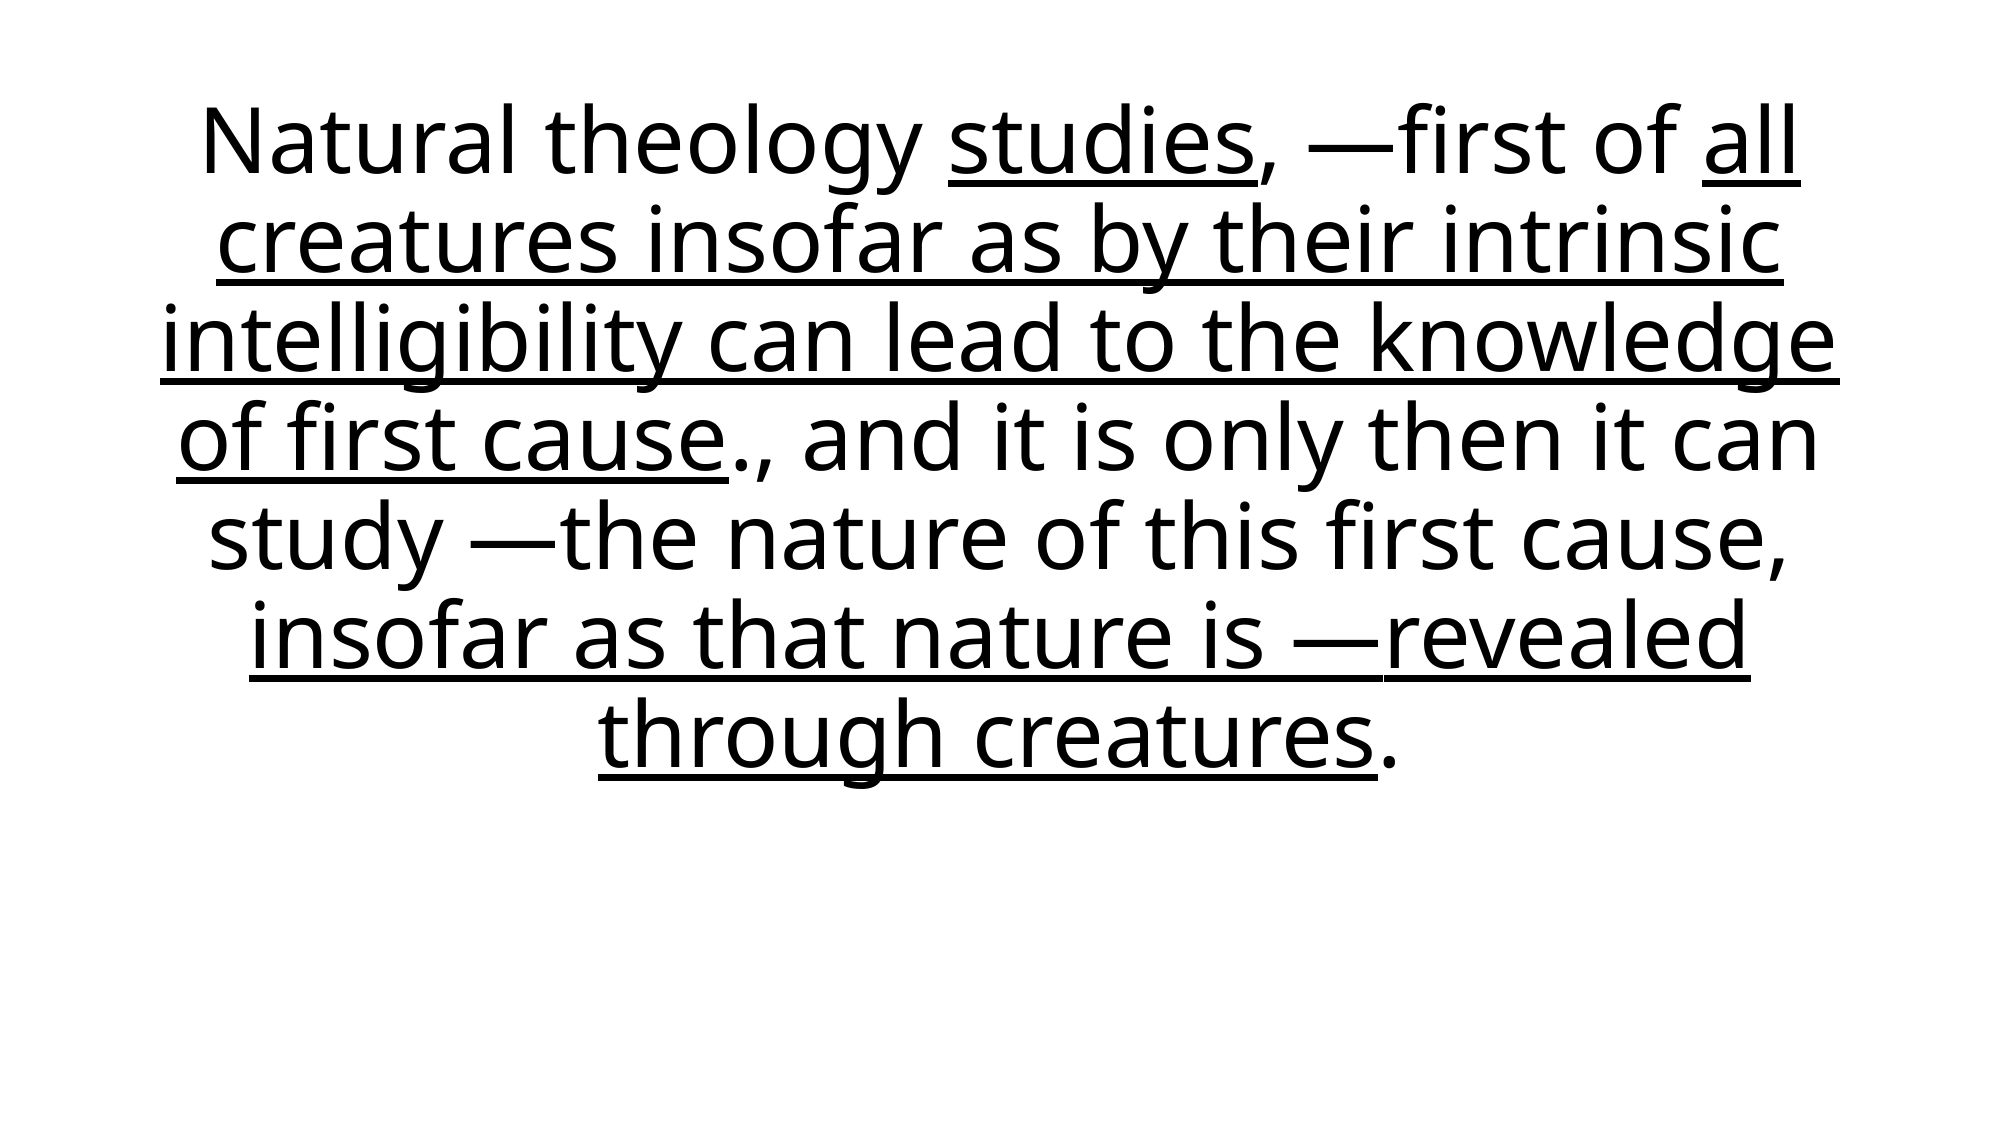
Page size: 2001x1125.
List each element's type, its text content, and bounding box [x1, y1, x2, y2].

list Natural theology studies, ―first of all creatures insofar as by their intrinsic intelligibility can lead to the knowledge of first cause., and it is only then it can study ―the nature of this first cause, insofar as that nature is ―revealed through creatures. [137, 86, 1863, 1065]
